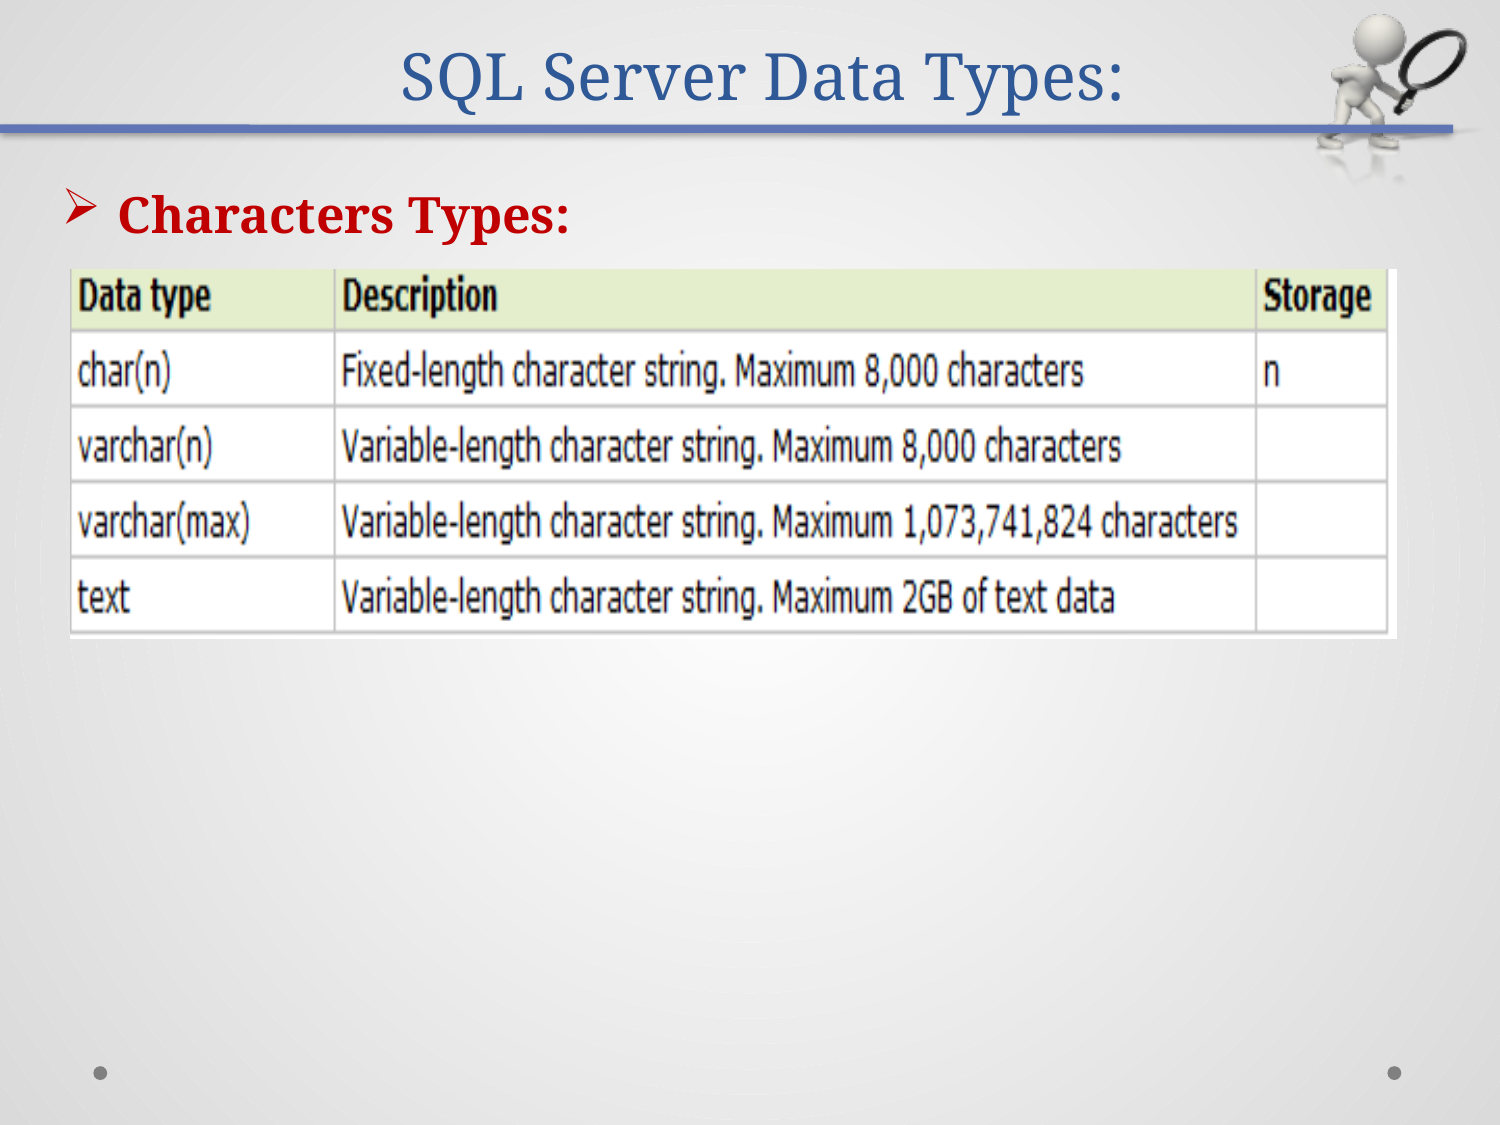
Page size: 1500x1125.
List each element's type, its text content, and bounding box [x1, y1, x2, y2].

picture [70, 269, 1397, 639]
title :SQL Server Data Types [50, 35, 1271, 122]
text_box Characters Types: [46, 175, 1454, 846]
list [1277, 0, 1500, 188]
